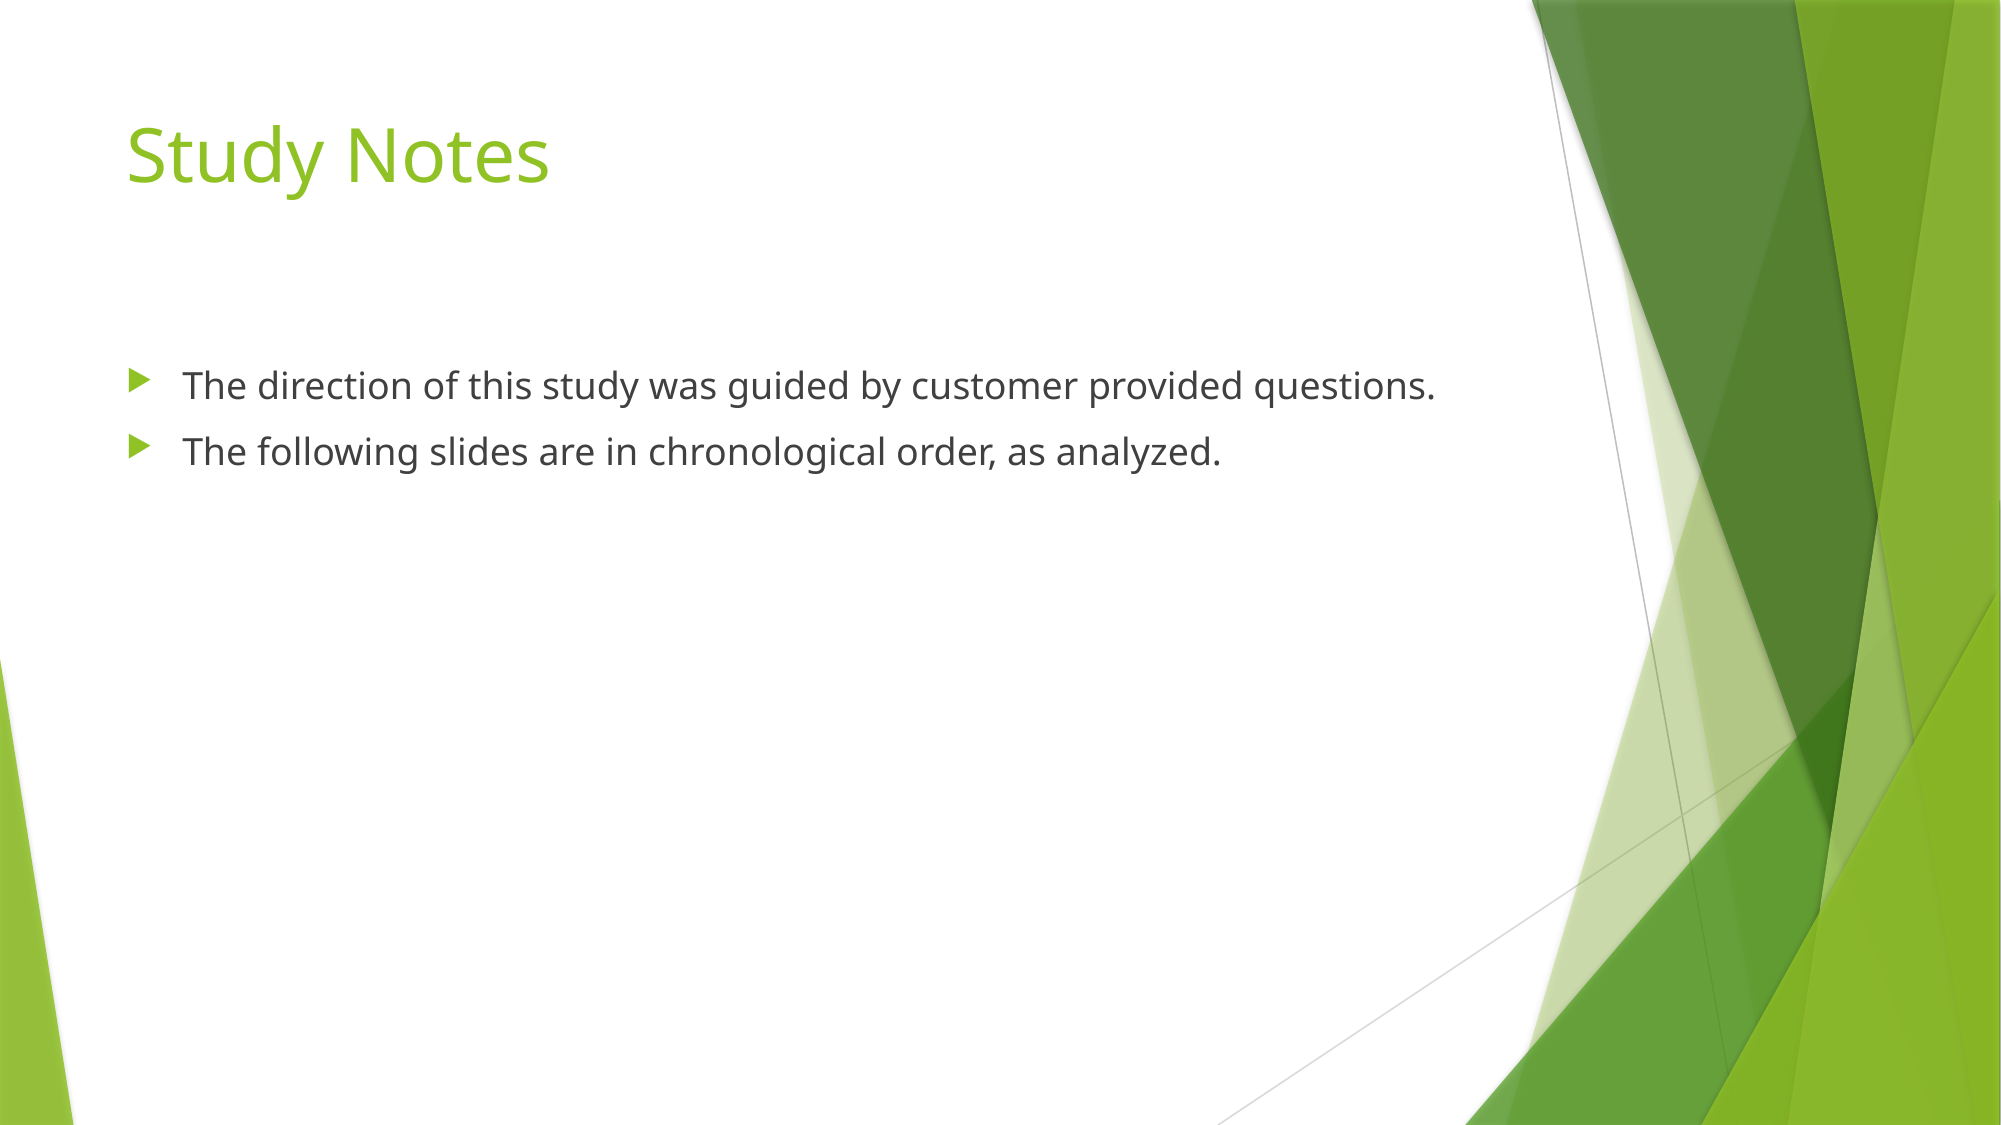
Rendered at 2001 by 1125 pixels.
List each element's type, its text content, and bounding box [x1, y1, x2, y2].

list The direction of this study was guided by customer provided questions. The following slides are in chronological order, as analyzed. [111, 354, 1522, 992]
title Study Notes [111, 99, 1522, 317]
